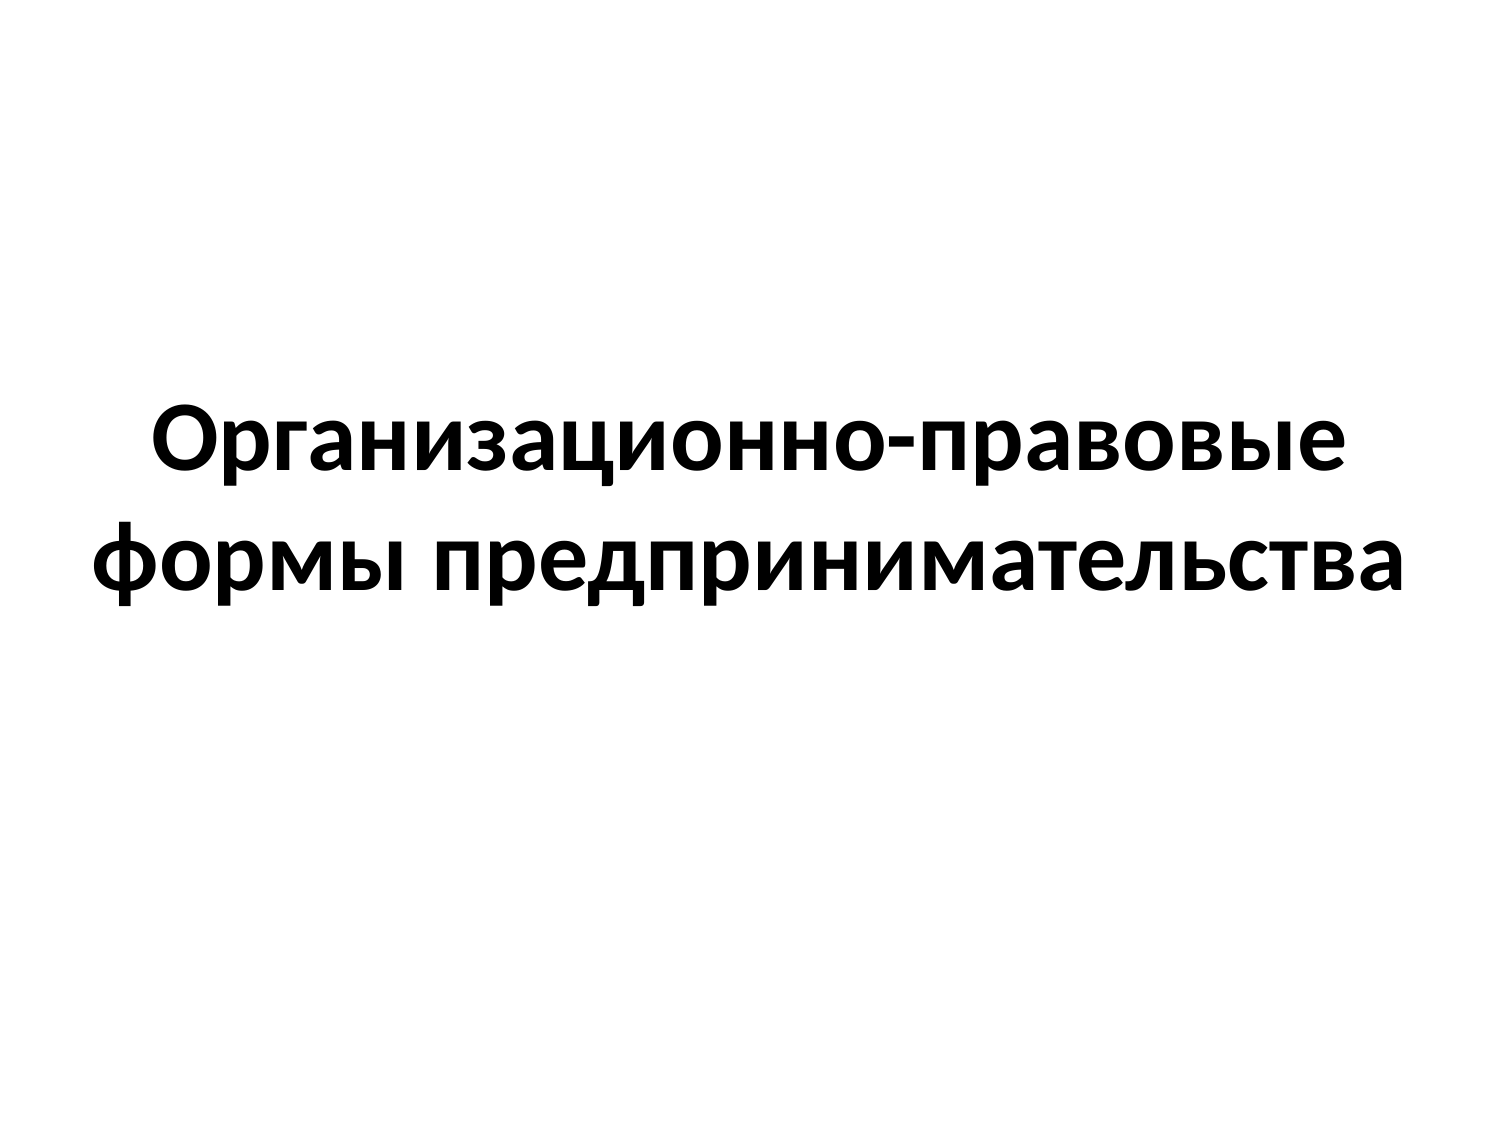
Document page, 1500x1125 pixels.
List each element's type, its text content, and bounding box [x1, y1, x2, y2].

list Организационно-правовые формы предпринимательства [75, 262, 1425, 1005]
